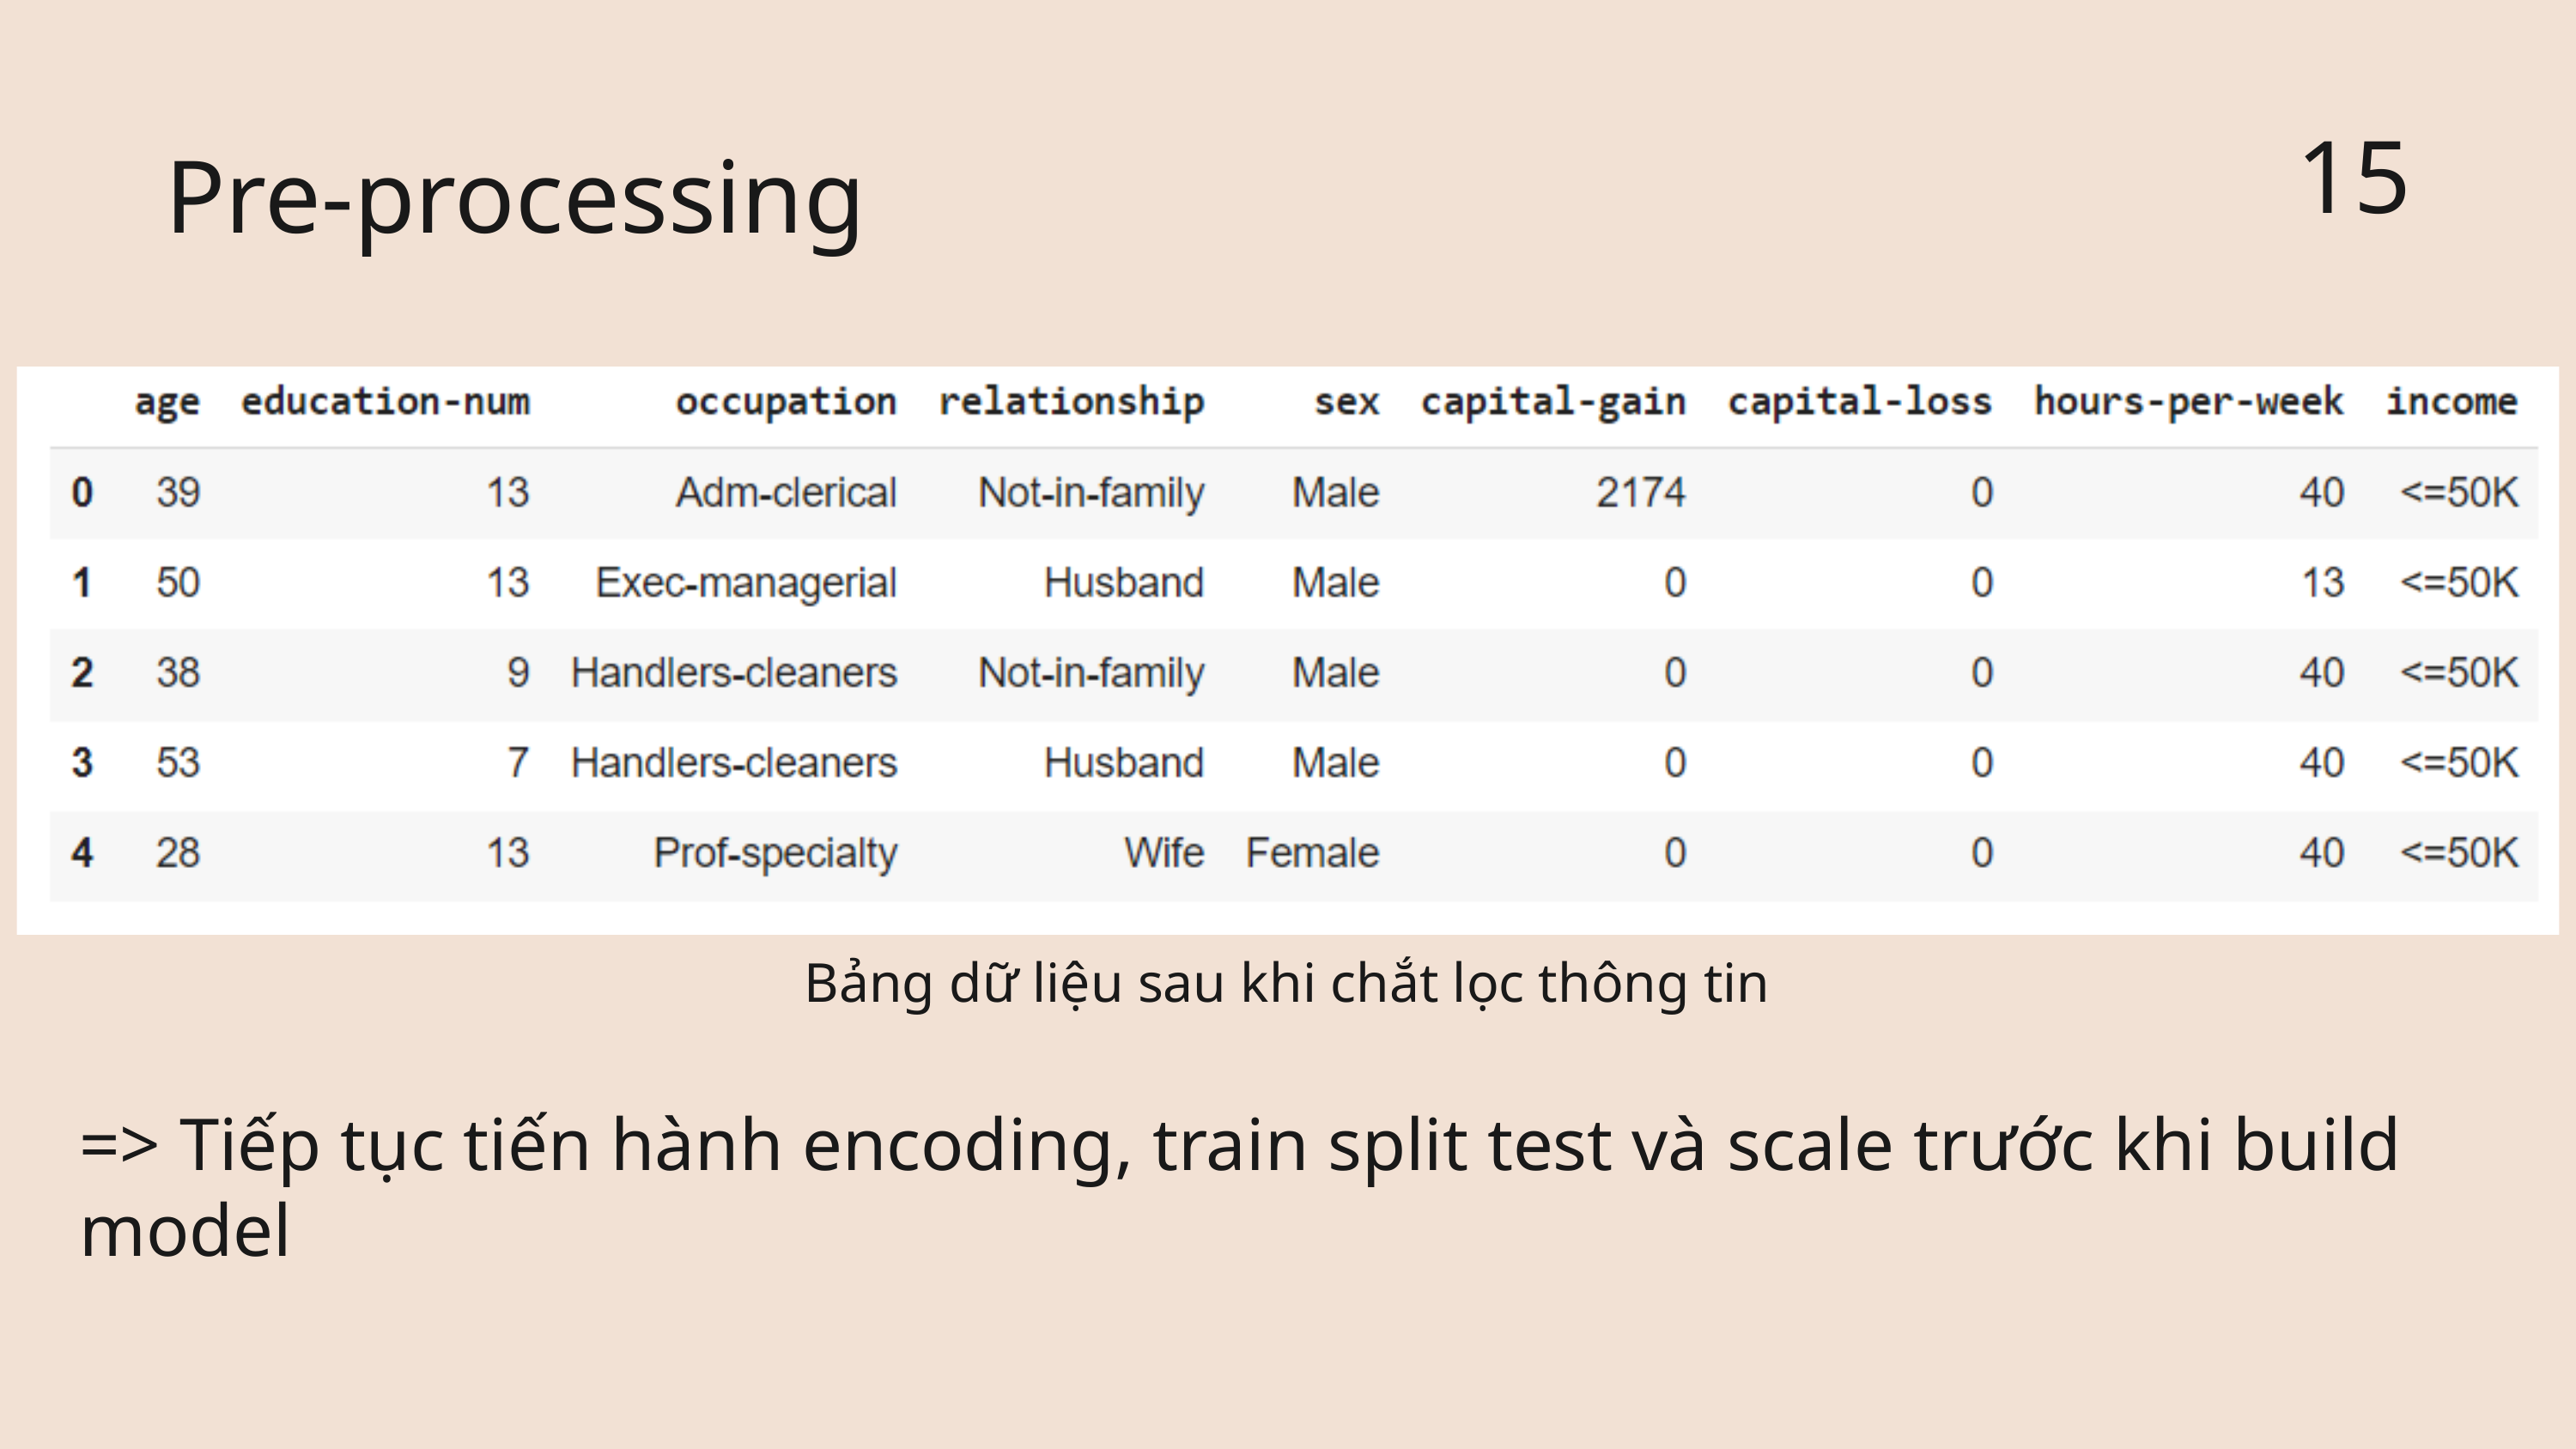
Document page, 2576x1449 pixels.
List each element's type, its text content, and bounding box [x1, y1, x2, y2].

text_box 15 [2203, 112, 2411, 233]
text_box Bảng dữ liệu sau khi chắt lọc thông tin => Tiếp tục tiến hành encoding, train split test và scale trước khi build model [79, 949, 2497, 1271]
text_box Pre-processing [164, 132, 1850, 253]
text_box [16, 367, 2560, 935]
